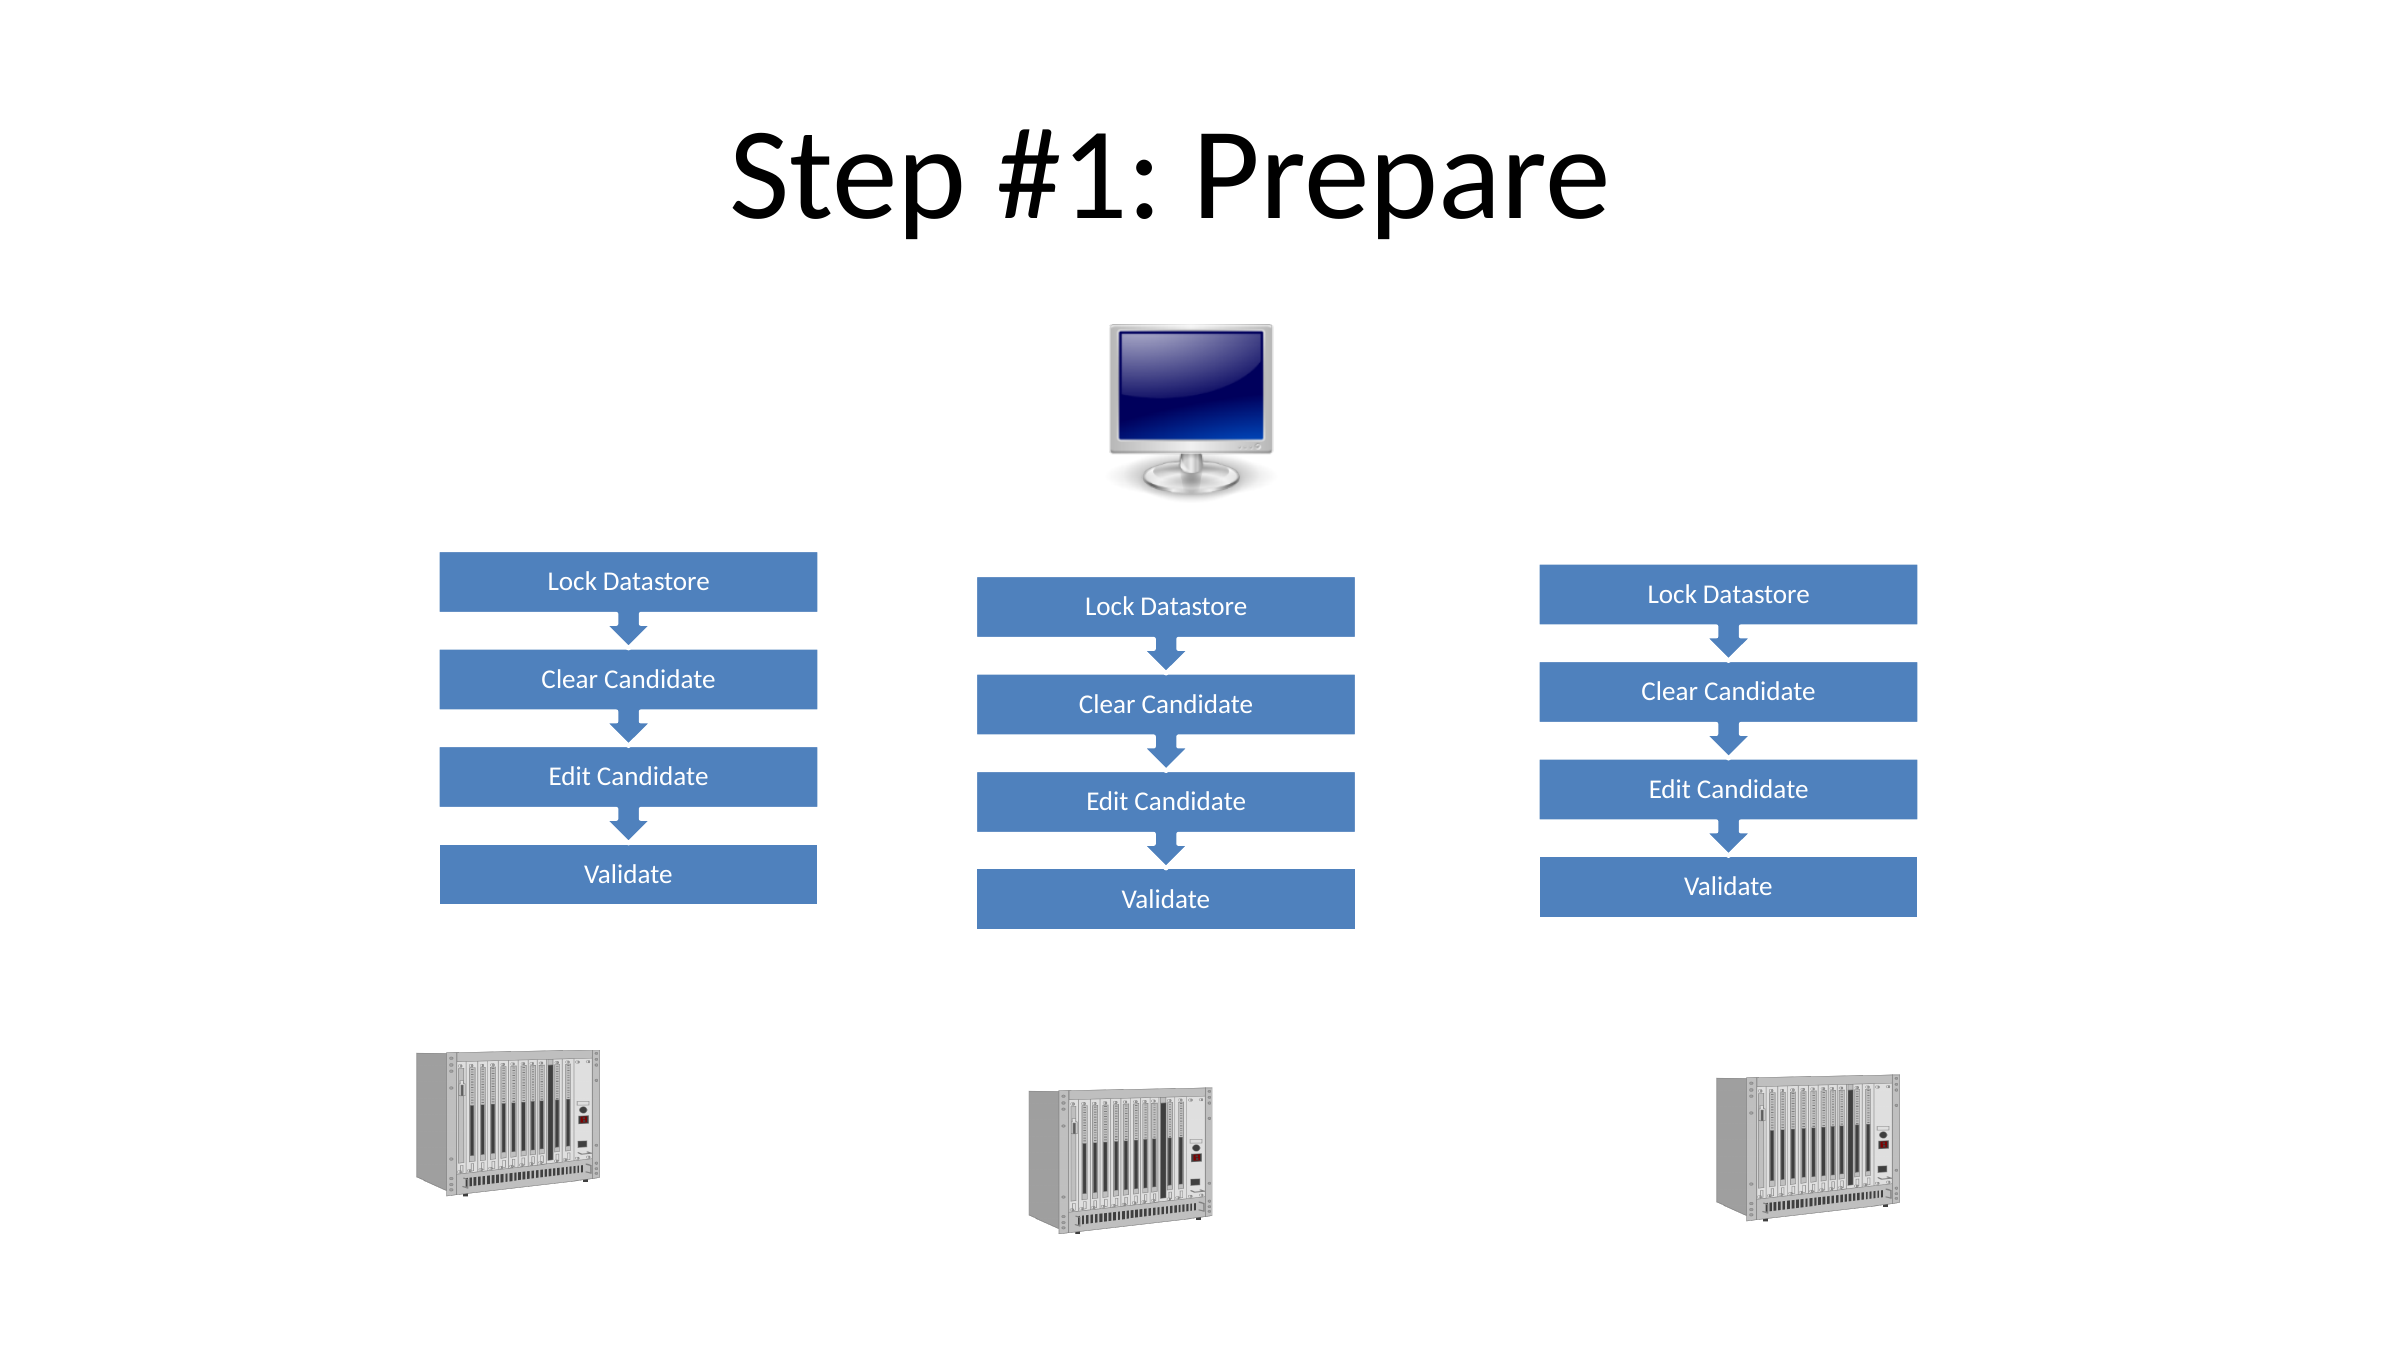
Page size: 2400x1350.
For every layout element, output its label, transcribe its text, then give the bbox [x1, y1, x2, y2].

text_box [974, 574, 1358, 932]
title Step #1: Prepare [120, 54, 2280, 279]
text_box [1537, 562, 1920, 920]
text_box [1715, 1074, 1901, 1222]
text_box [1028, 1087, 1213, 1234]
picture [1103, 324, 1279, 503]
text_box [415, 1049, 601, 1197]
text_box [437, 549, 820, 907]
